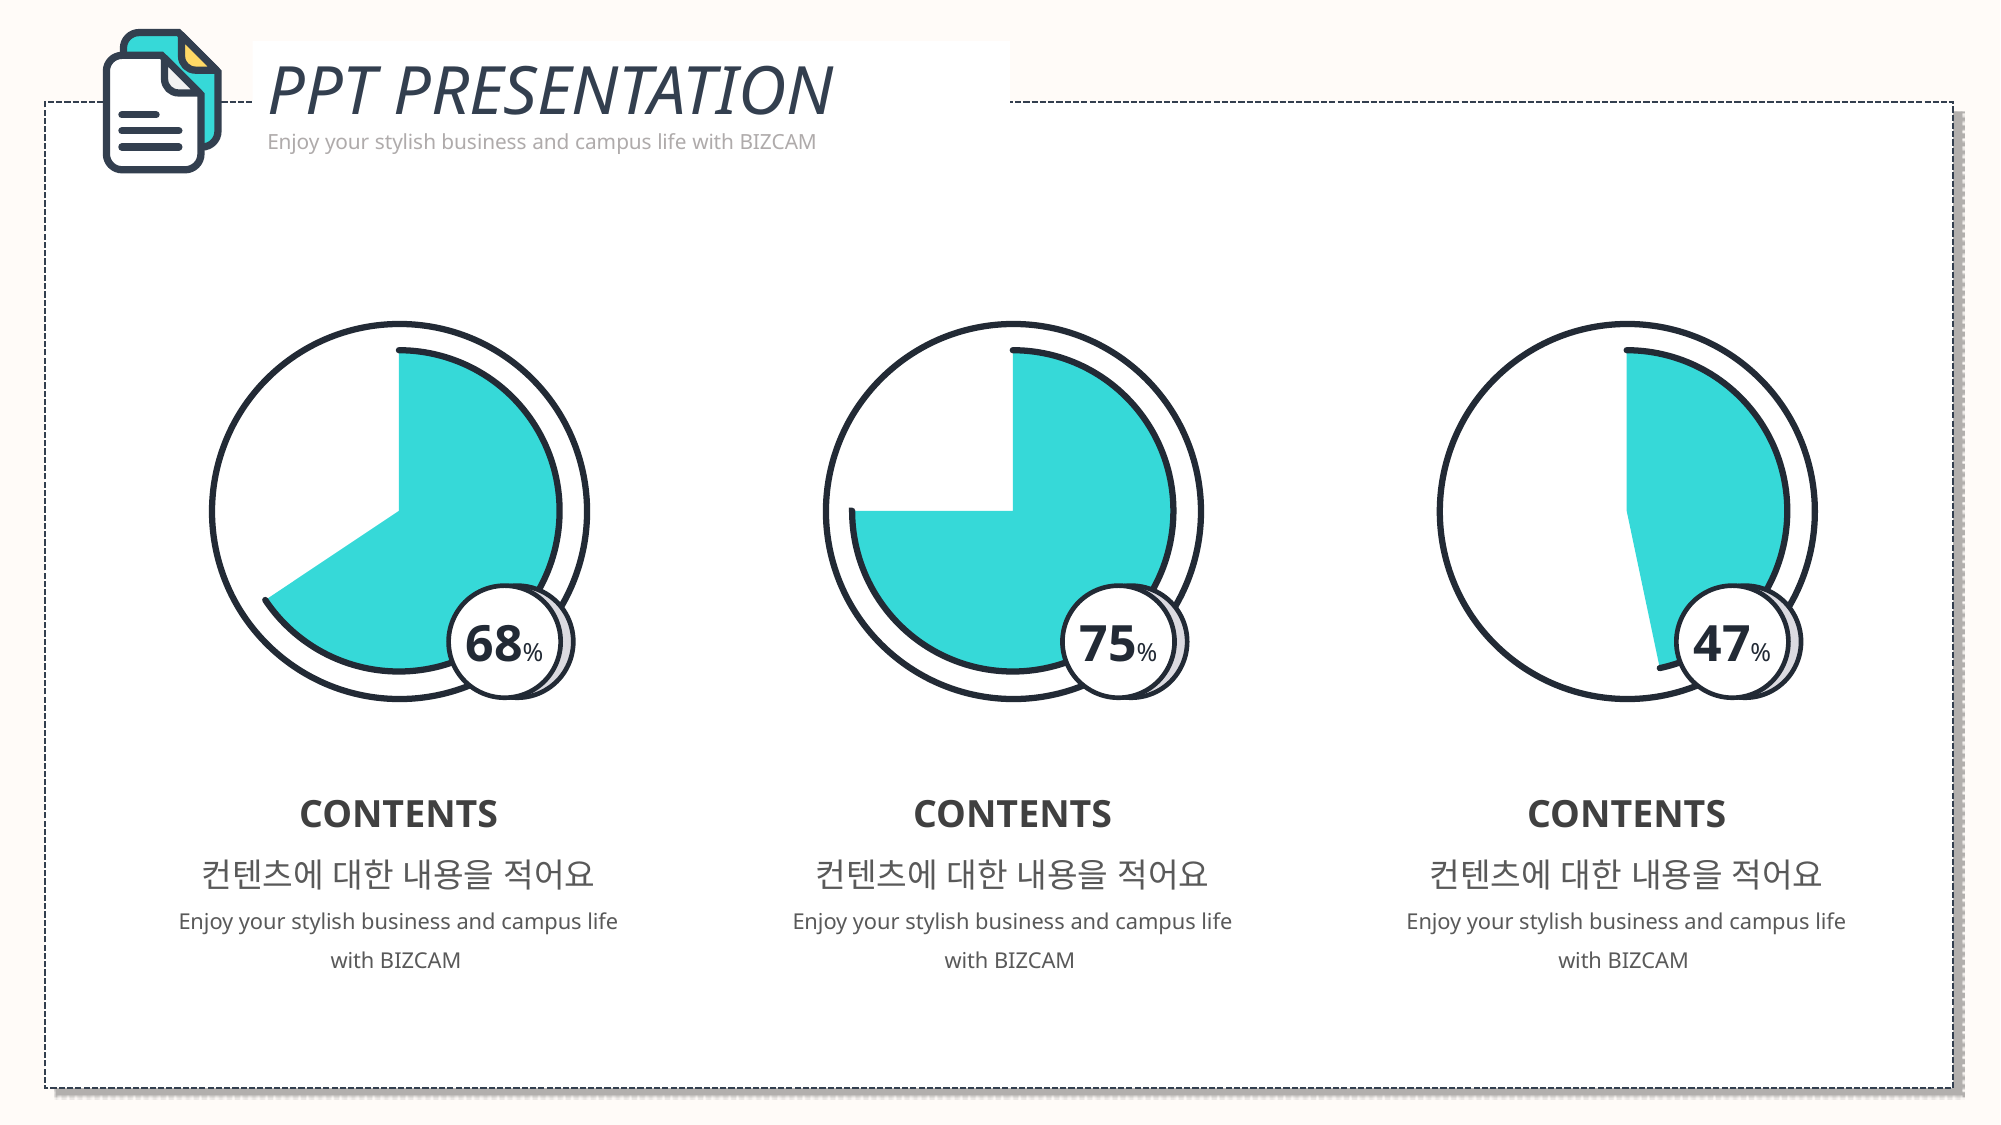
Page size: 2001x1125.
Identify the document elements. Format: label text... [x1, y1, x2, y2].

text_box [1439, 323, 1816, 700]
text_box [211, 323, 588, 700]
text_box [1676, 585, 1802, 698]
text_box [1626, 349, 1788, 669]
text_box [851, 349, 1174, 673]
text_box [44, 101, 1954, 1089]
text_box [264, 349, 561, 673]
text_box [1062, 585, 1188, 698]
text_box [448, 585, 574, 698]
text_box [106, 32, 218, 170]
text_box PPT PRESENTATION Enjoy your stylish business and campus life with BIZCAM [252, 41, 1010, 161]
text_box CONTENTS 컨텐츠에 대한 내용을 적어요 Enjoy your stylish business and campus life with BIZCAM [769, 759, 1256, 981]
text_box CONTENTS 컨텐츠에 대한 내용을 적어요 Enjoy your stylish business and campus life with BIZCAM [156, 759, 642, 981]
text_box CONTENTS 컨텐츠에 대한 내용을 적어요 Enjoy your stylish business and campus life with BIZCAM [1383, 759, 1870, 981]
text_box [825, 323, 1202, 700]
